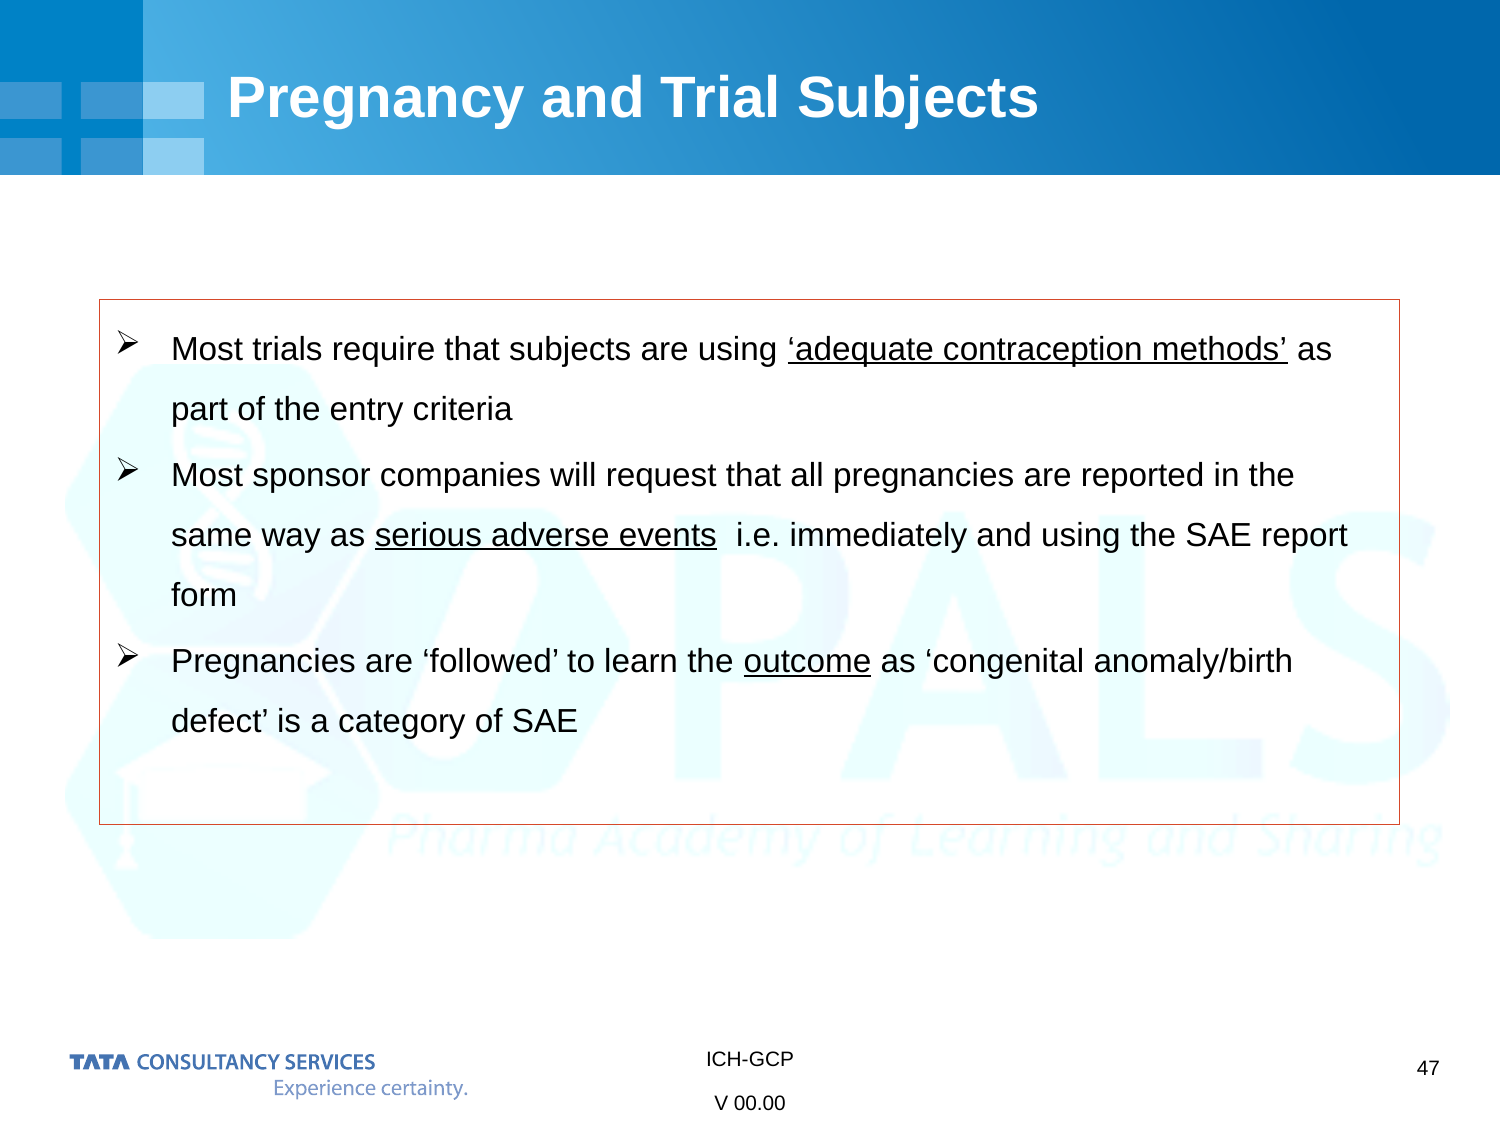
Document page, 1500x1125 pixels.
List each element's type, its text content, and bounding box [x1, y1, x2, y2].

title Pregnancy and Trial Subjects [212, 54, 1450, 135]
text_box Most trials require that subjects are using ‘adequate contraception methods’ as part of the entry criteria Most sponsor companies will request that all pregnancies are reported in the same way as serious adverse events i.e. immediately and using the SAE report form Pregnancies are ‘followed’ to learn the outcome as ‘congenital anomaly/birth defect’ is a category of SAE [99, 299, 1400, 825]
